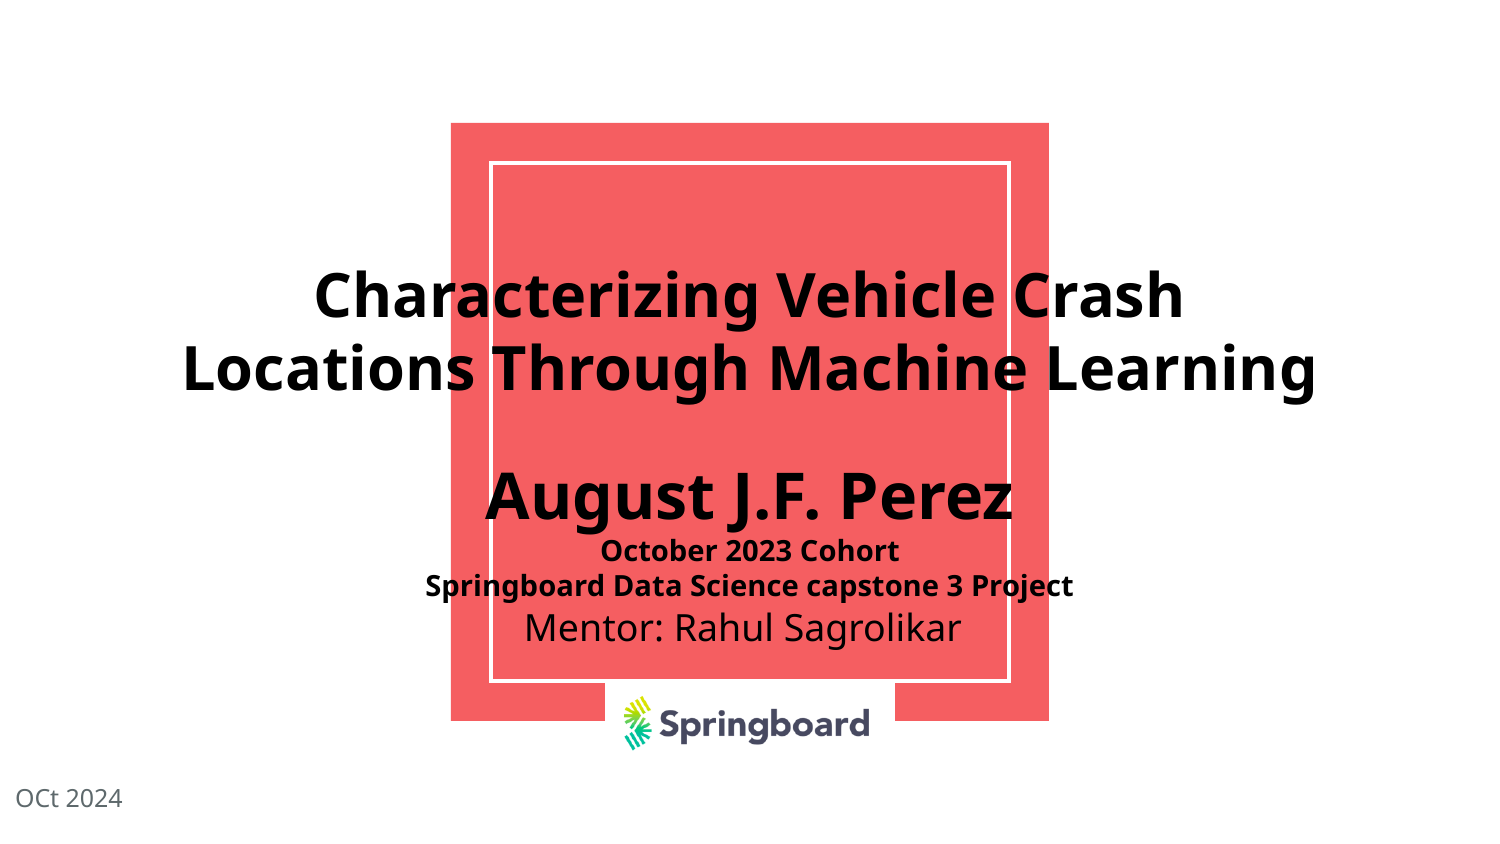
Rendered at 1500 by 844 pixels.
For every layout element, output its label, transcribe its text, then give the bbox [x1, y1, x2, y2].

text_box OCt 2024 [0, 768, 200, 828]
picture [605, 680, 895, 762]
text_box Mentor: Rahul Sagrolikar [509, 588, 992, 651]
subtitle August J.F. Perez October 2023 Cohort Springboard Data Science capstone 3 Project [350, 439, 1150, 618]
title Characterizing Vehicle Crash Locations Through Machine Learning [164, 203, 1336, 455]
